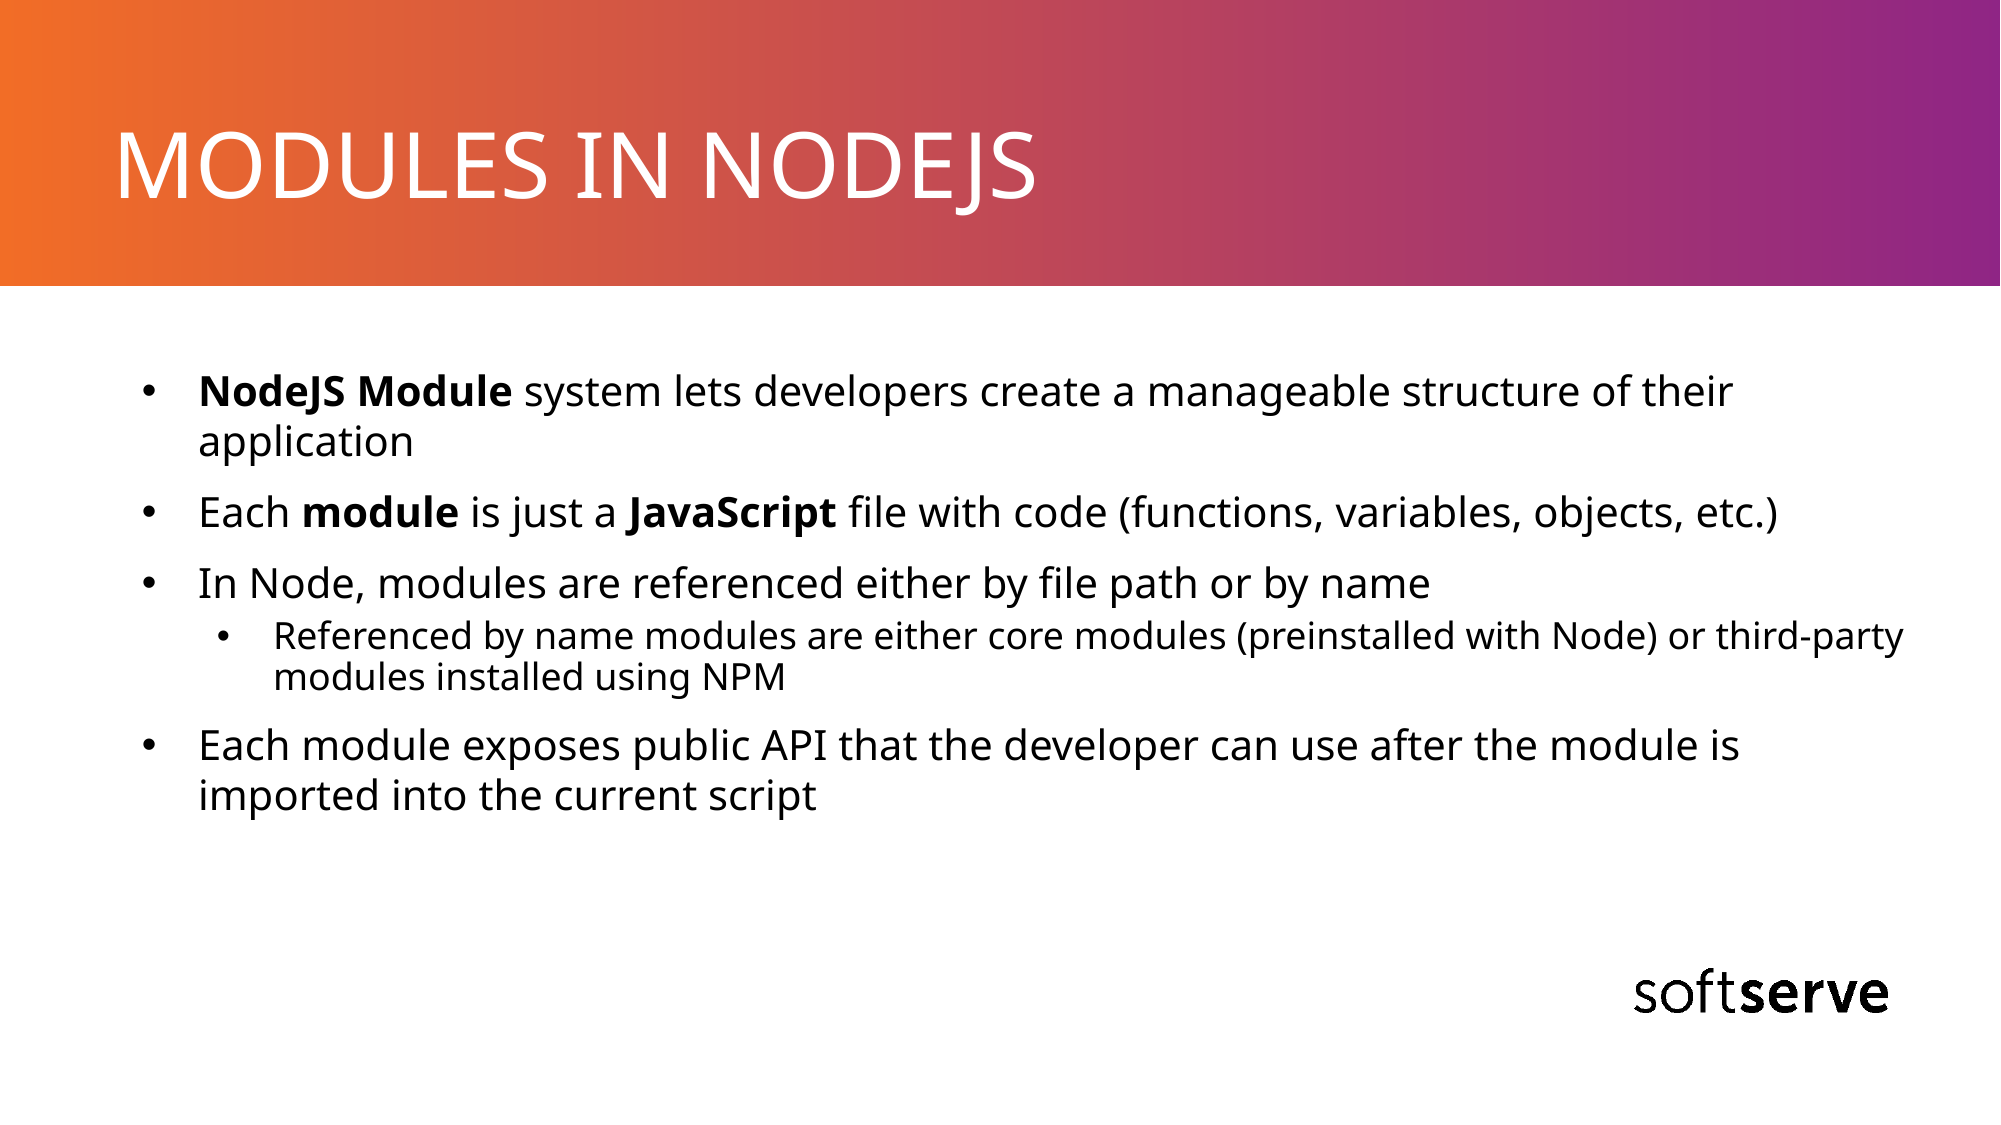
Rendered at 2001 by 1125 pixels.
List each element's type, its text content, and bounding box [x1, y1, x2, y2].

title MODULES IN NODEJS [112, 112, 1888, 225]
list NodeJS Module system lets developers create a manageable structure of their application Each module is just a JavaScript file with code (functions, variables, objects, etc.) In Node, modules are referenced either by file path or by name Referenced by name modules are either core modules (preinstalled with Node) or third-party modules installed using NPM Each module exposes public API that the developer can use after the module is imported into the current script [141, 357, 1937, 921]
picture [1634, 968, 1888, 1013]
